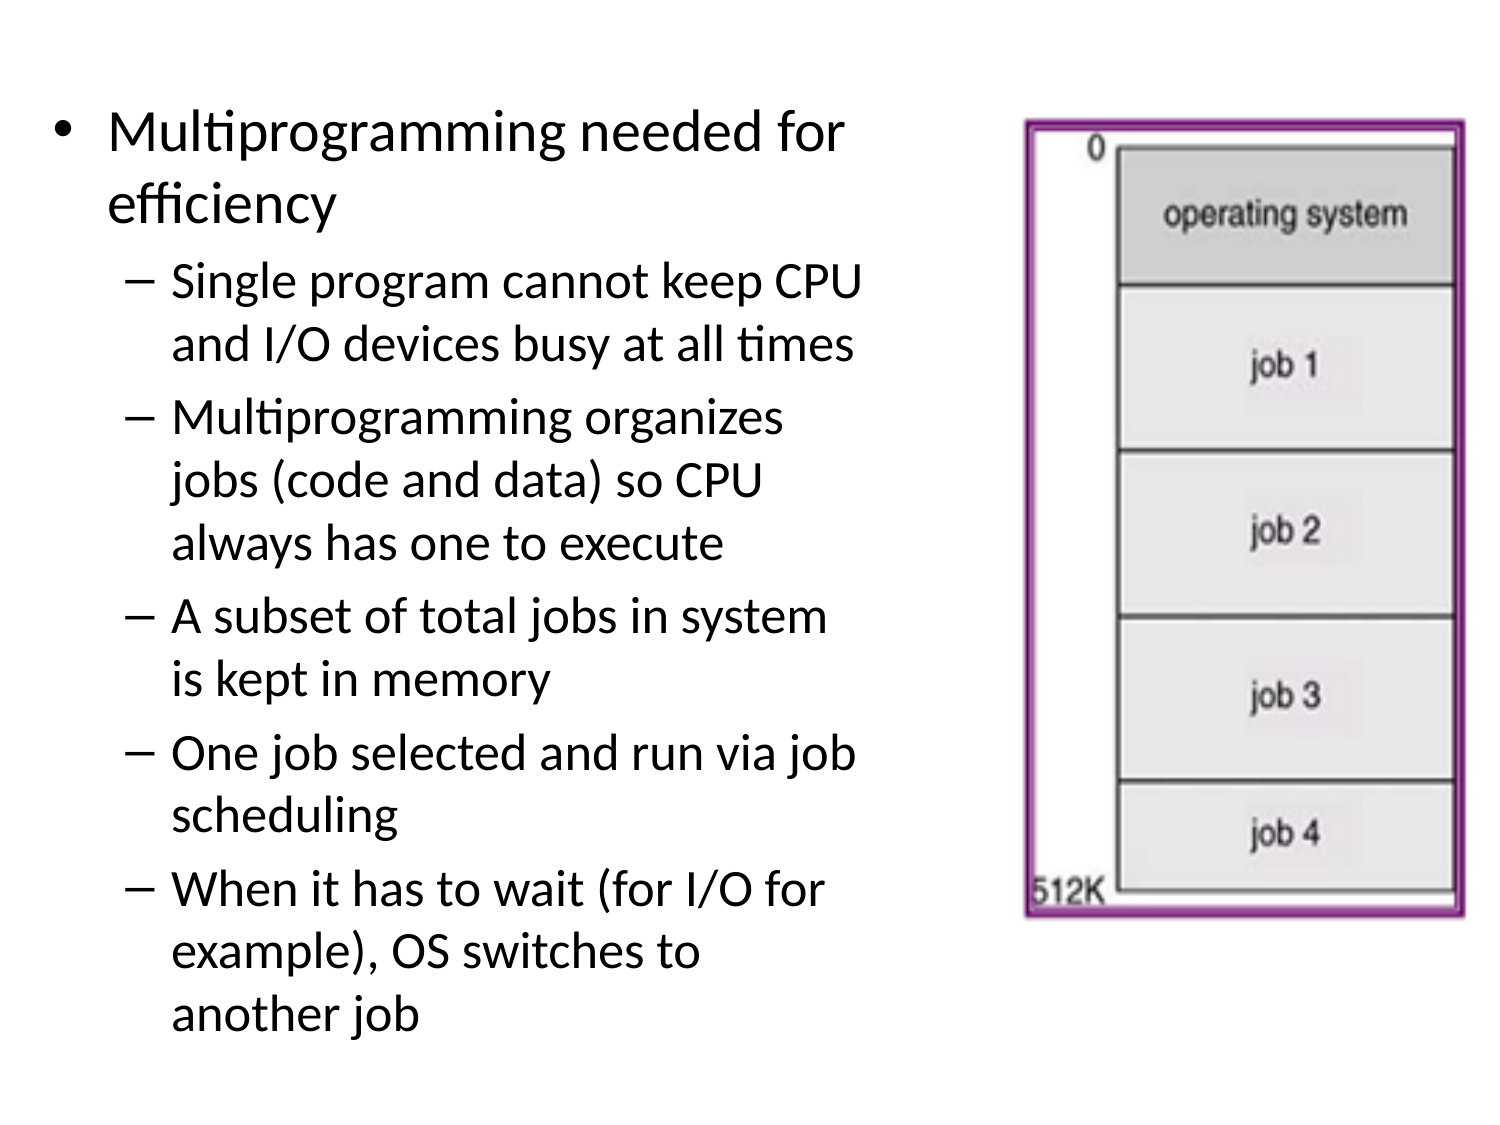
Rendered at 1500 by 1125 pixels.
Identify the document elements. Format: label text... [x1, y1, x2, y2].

list Multiprogramming needed for efficiency Single program cannot keep CPU and I/O devices busy at all times Multiprogramming organizes jobs (code and data) so CPU always has one to execute A subset of total jobs in system is kept in memory One job selected and run via job scheduling When it has to wait (for I/O for example), OS switches to another job [37, 0, 888, 1075]
picture [999, 87, 1500, 938]
